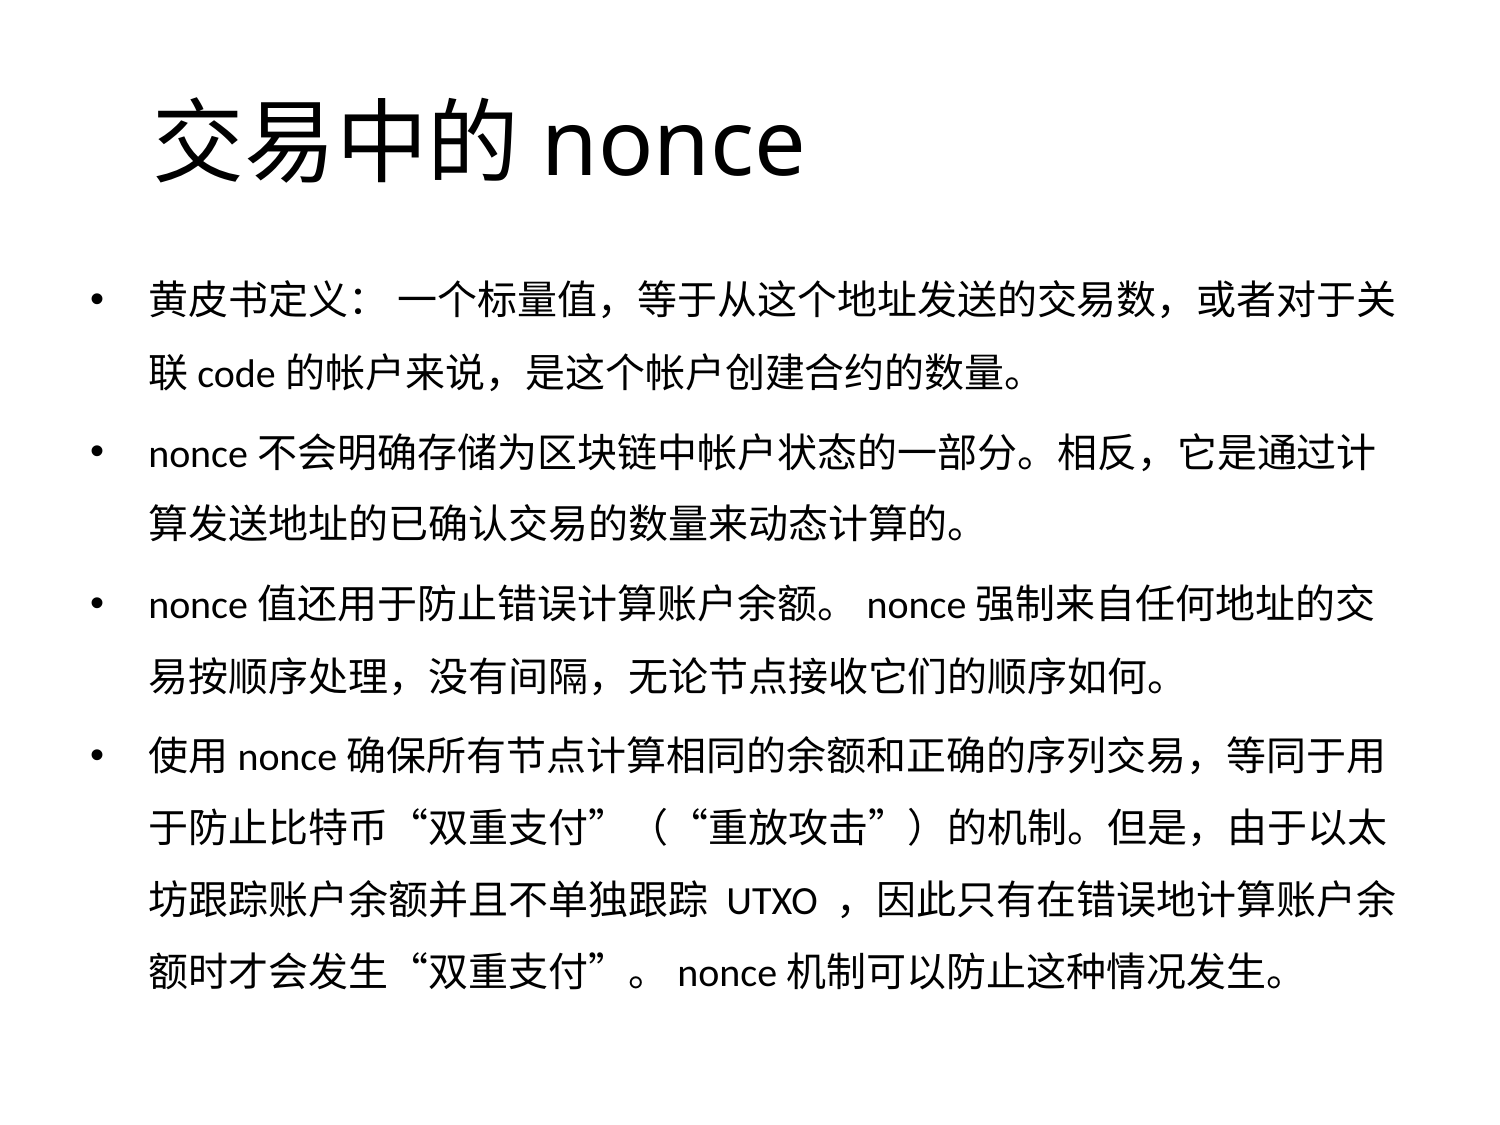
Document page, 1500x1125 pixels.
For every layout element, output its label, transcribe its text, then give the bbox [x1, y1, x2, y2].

list 黄皮书定义： 一个标量值，等于从这个地址发送的交易数，或者对于关联code的帐户来说，是这个帐户创建合约的数量。 nonce不会明确存储为区块链中帐户状态的一部分。相反，它是通过计算发送地址的已确认交易的数量来动态计算的。 nonce值还用于防止错误计算账户余额。nonce强制来自任何地址的交易按顺序处理，没有间隔，无论节点接收它们的顺序如何。 使用nonce确保所有节点计算相同的余额和正确的序列交易，等同于用于防止比特币“双重支付”（“重放攻击”）的机制。但是，由于以太坊跟踪账户余额并且不单独跟踪 UTXO ，因此只有在错误地计算账户余额时才会发生“双重支付”。nonce机制可以防止这种情况发生。 [75, 243, 1425, 1012]
title 交易中的nonce [75, 45, 1425, 233]
